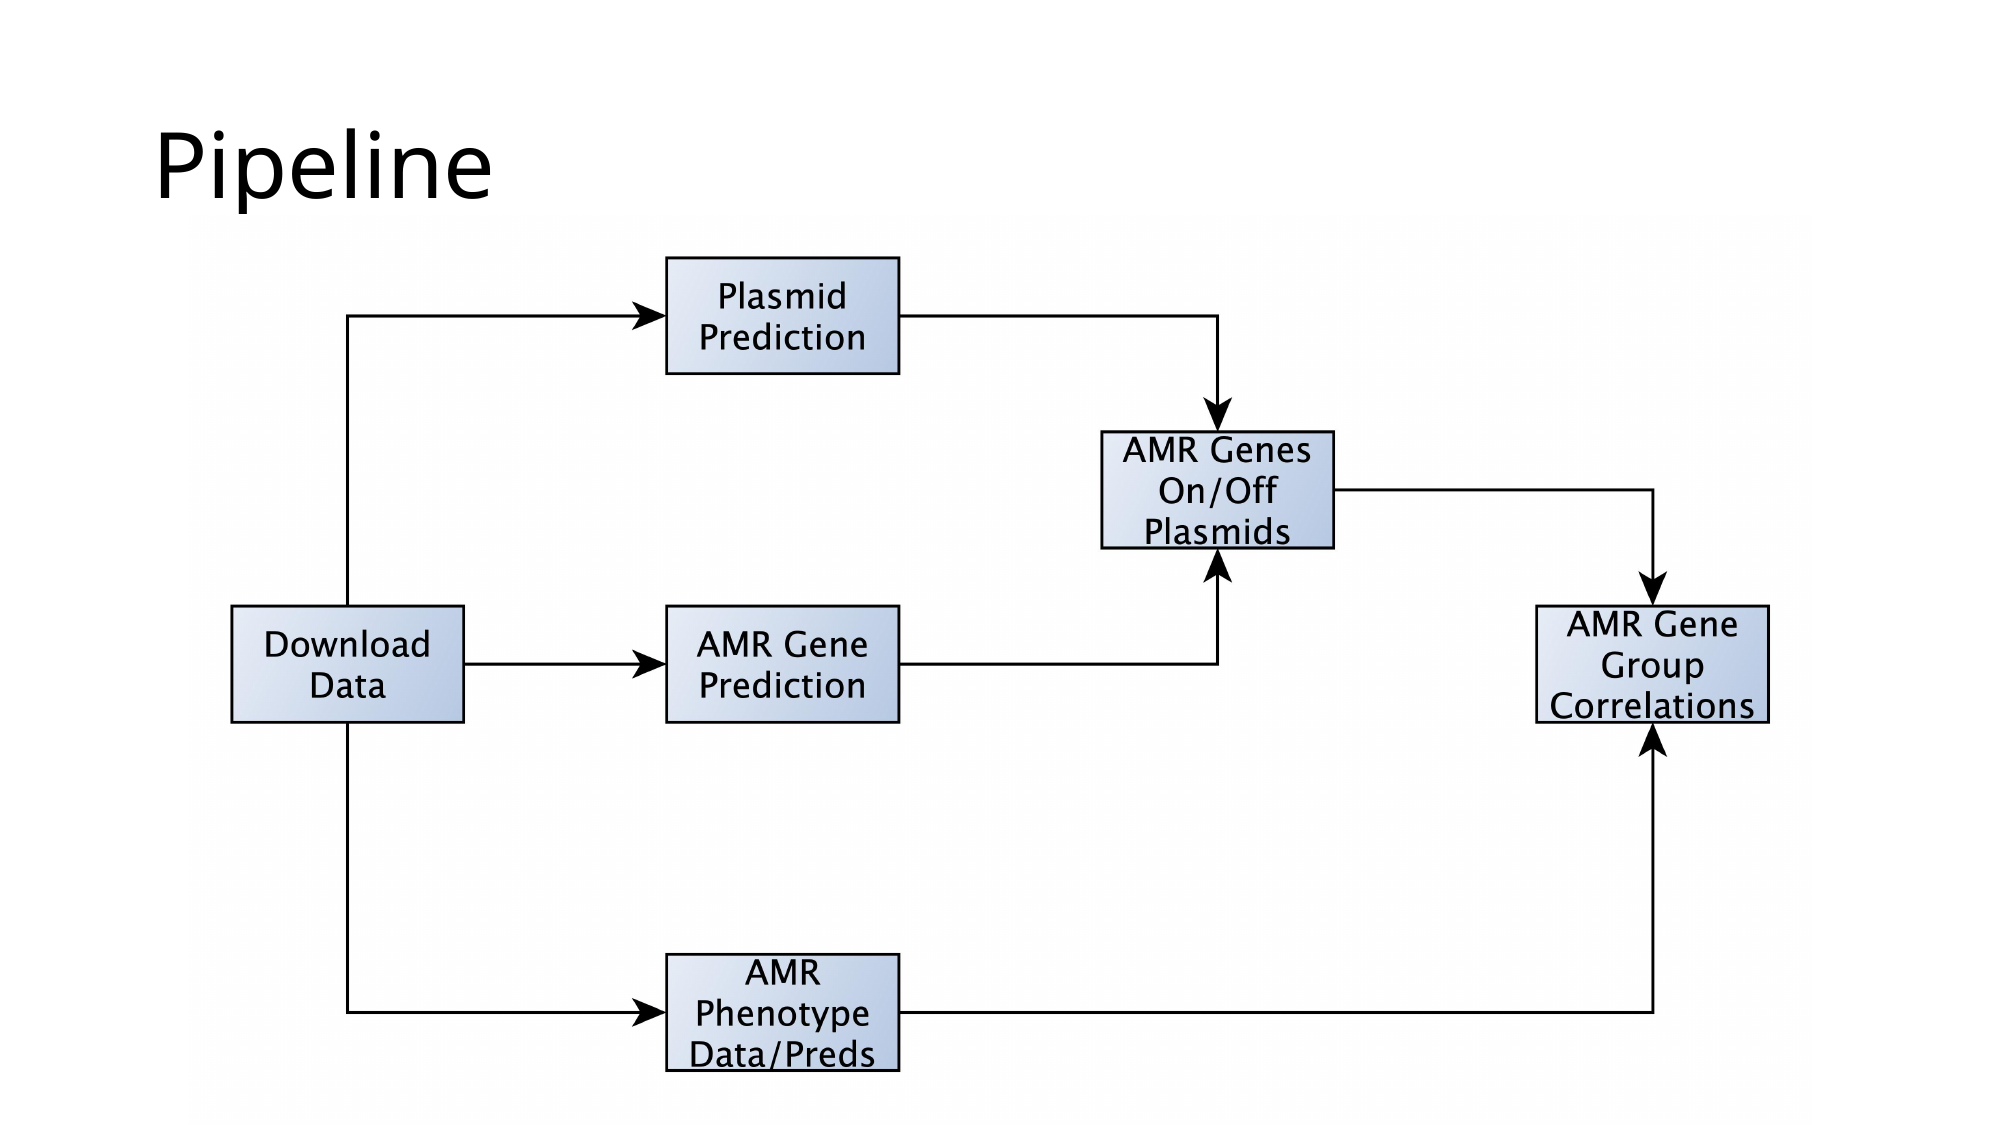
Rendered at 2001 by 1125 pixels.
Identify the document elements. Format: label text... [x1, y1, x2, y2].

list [187, 214, 1813, 1125]
title Pipeline [137, 59, 1863, 278]
